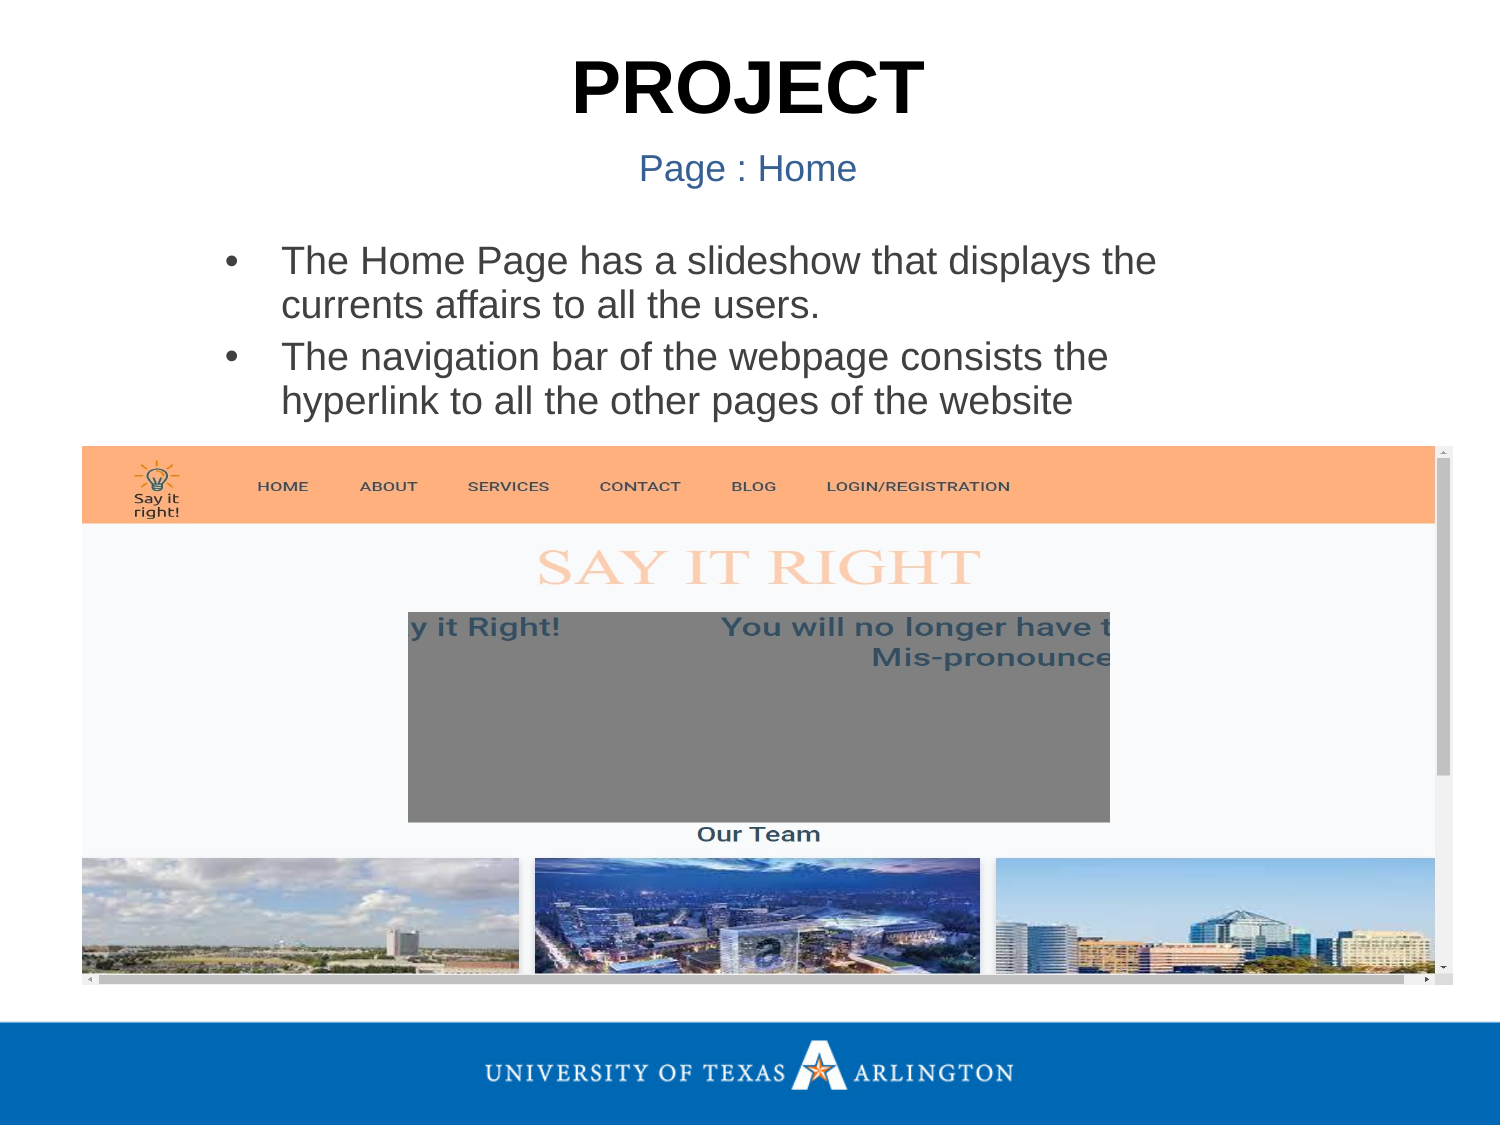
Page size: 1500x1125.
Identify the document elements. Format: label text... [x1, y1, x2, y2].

list The Home Page has a slideshow that displays the currents affairs to all the users. The navigation bar of the webpage consists the hyperlink to all the other pages of the website [209, 231, 1287, 445]
text_box PROJECT [209, 31, 1287, 136]
text_box Page : Home [209, 136, 1287, 197]
picture [0, 0, 1500, 1125]
